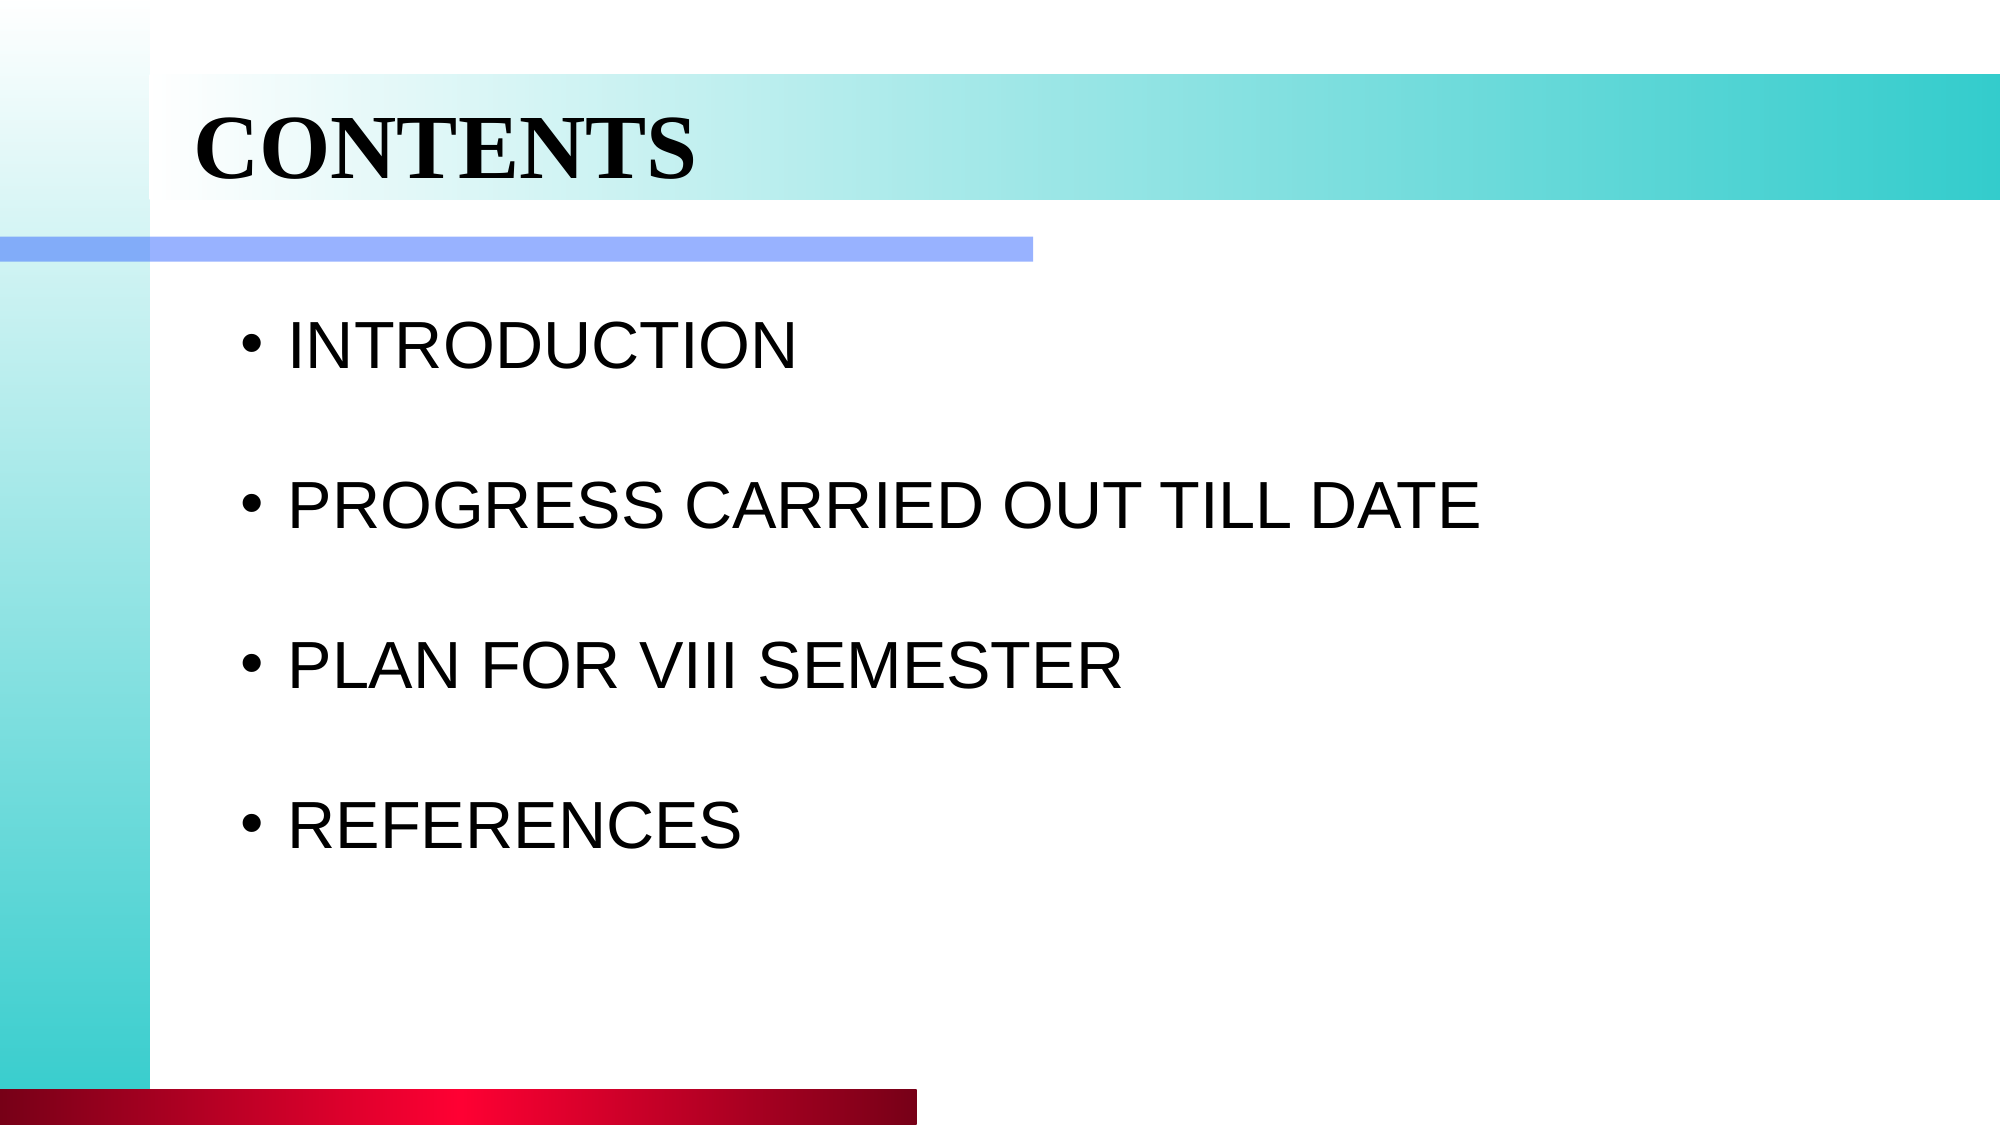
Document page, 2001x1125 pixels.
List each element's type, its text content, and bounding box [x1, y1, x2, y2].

text_box CONTENTS [178, 79, 817, 205]
text_box INTRODUCTION PROGRESS CARRIED OUT TILL DATE PLAN FOR VIII SEMESTER REFERENCES [225, 294, 1567, 950]
